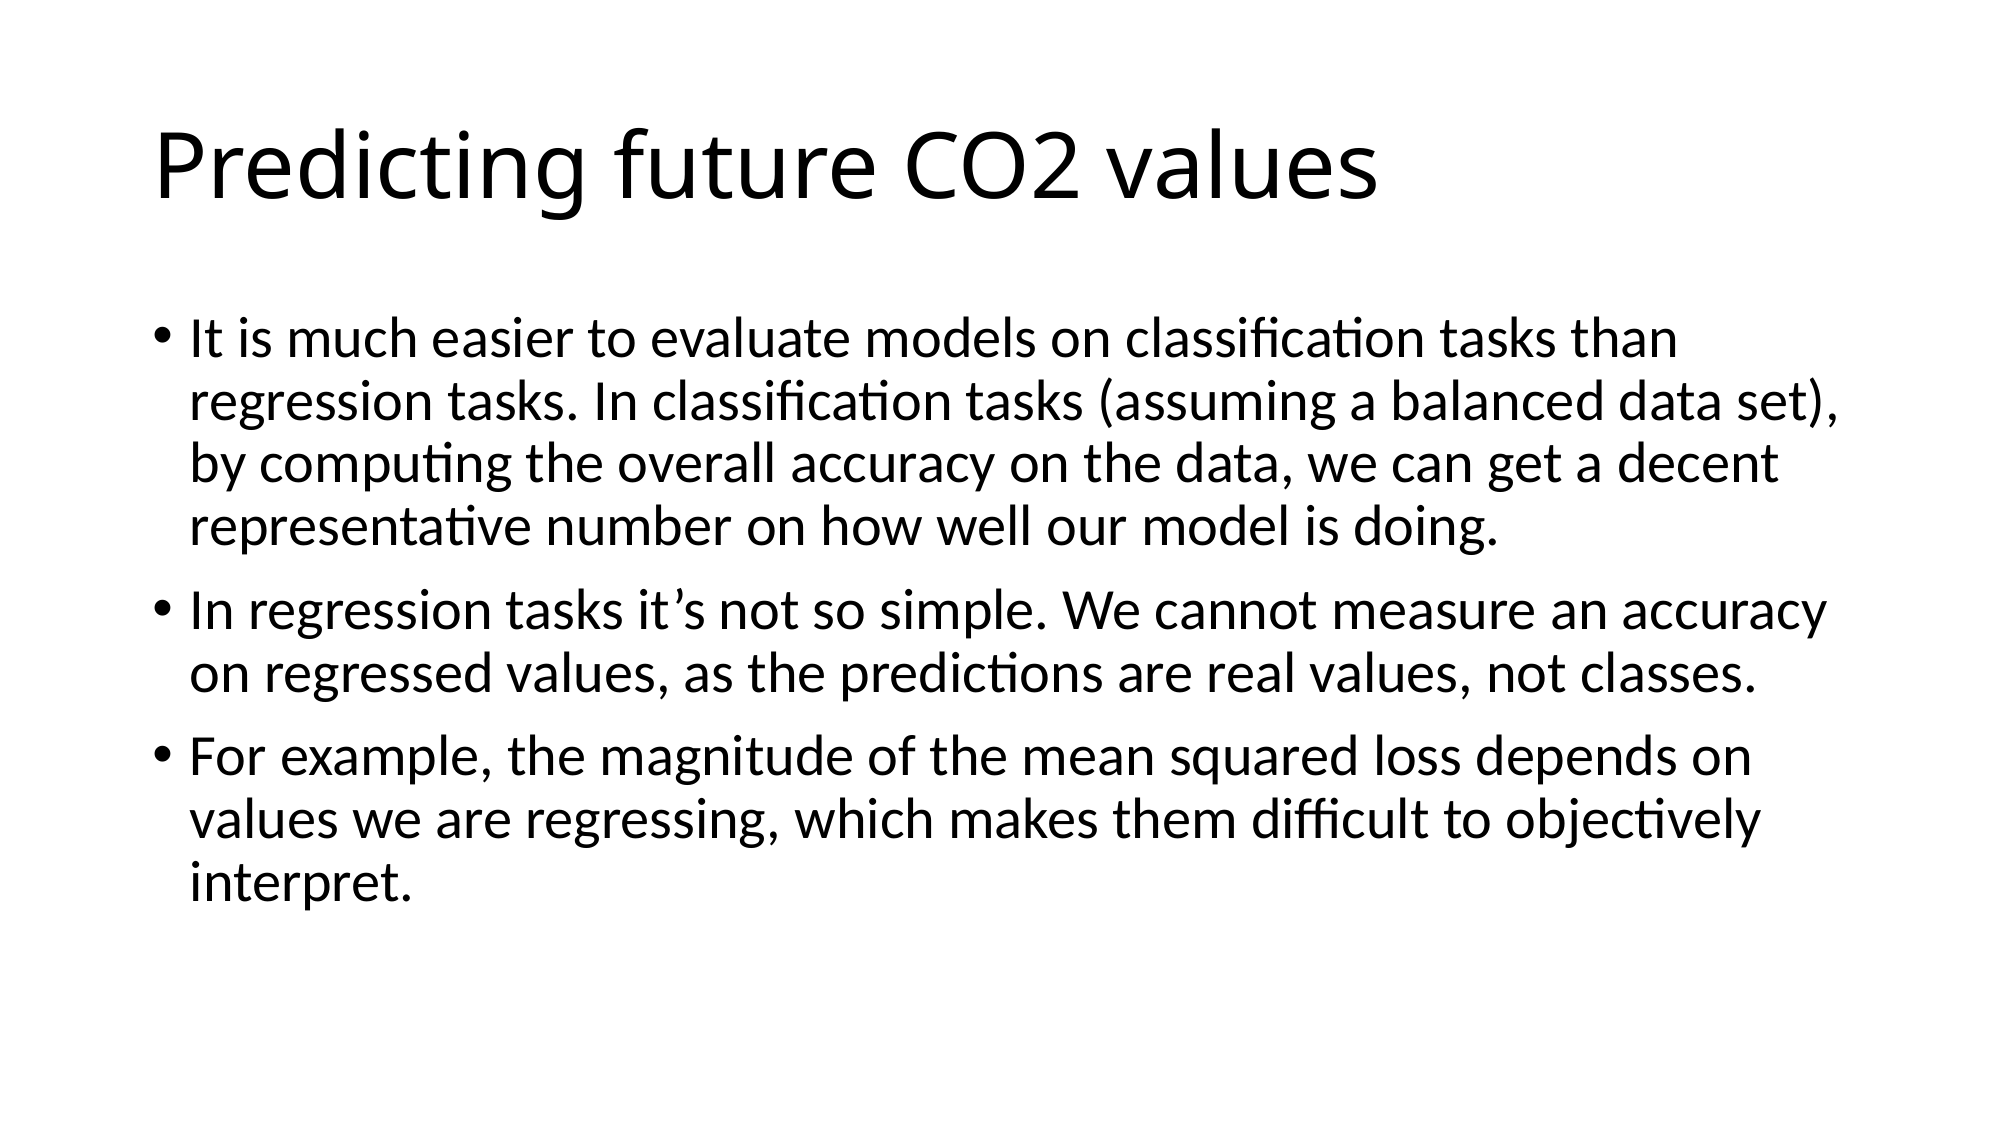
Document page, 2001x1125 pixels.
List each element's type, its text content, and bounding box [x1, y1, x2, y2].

title Predicting future CO2 values [137, 59, 1863, 278]
list It is much easier to evaluate models on classification tasks than regression tasks. In classification tasks (assuming a balanced data set), by computing the overall accuracy on the data, we can get a decent representative number on how well our model is doing. In regression tasks it’s not so simple. We cannot measure an accuracy on regressed values, as the predictions are real values, not classes. For example, the magnitude of the mean squared loss depends on values we are regressing, which makes them difficult to objectively interpret. [137, 299, 1863, 1014]
